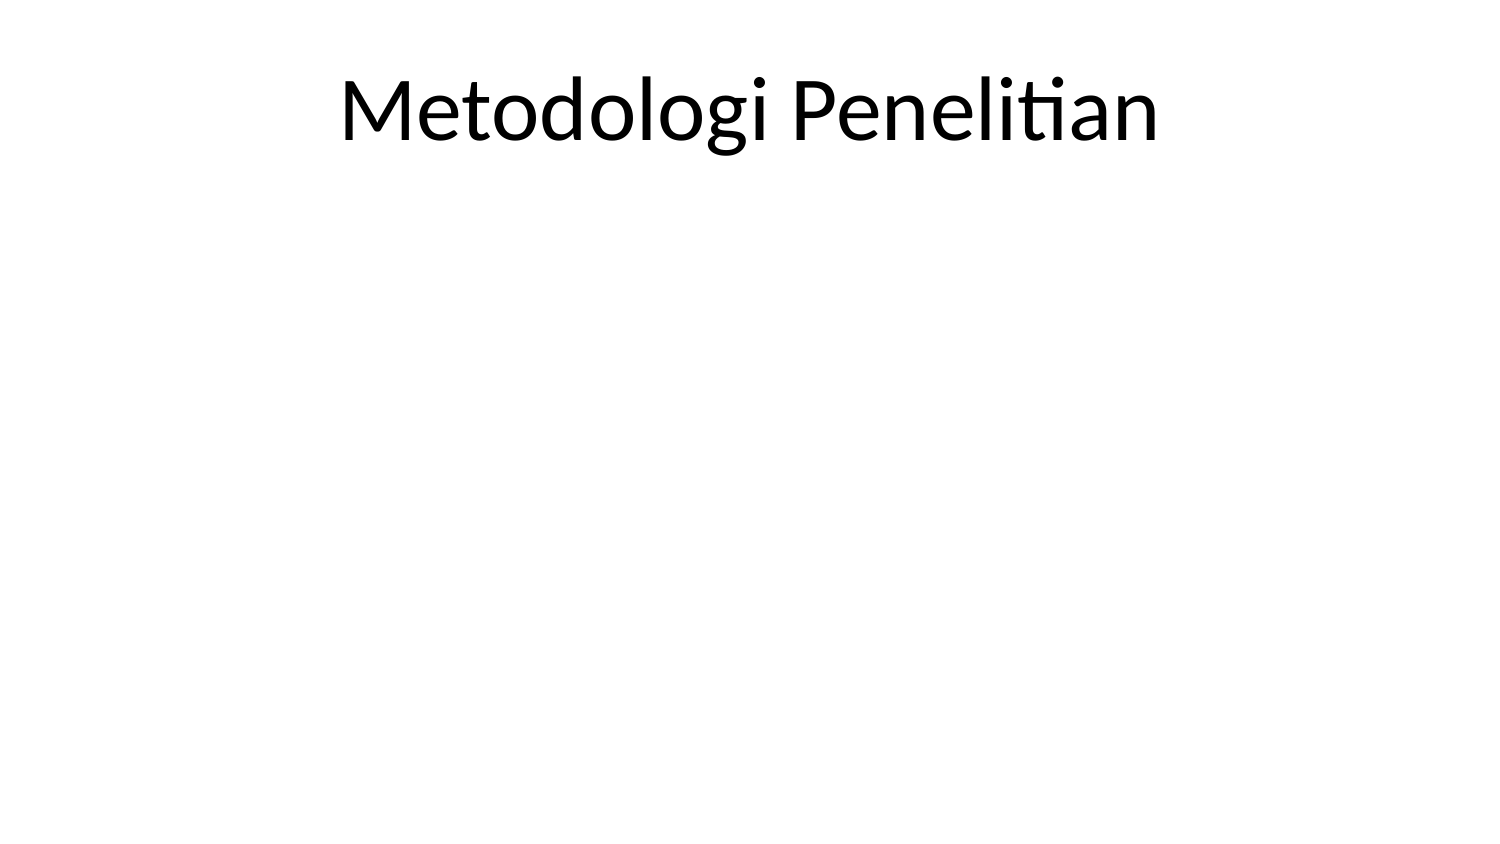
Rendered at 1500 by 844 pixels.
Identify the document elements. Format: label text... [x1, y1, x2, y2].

title Metodologi Penelitian [75, 33, 1425, 175]
